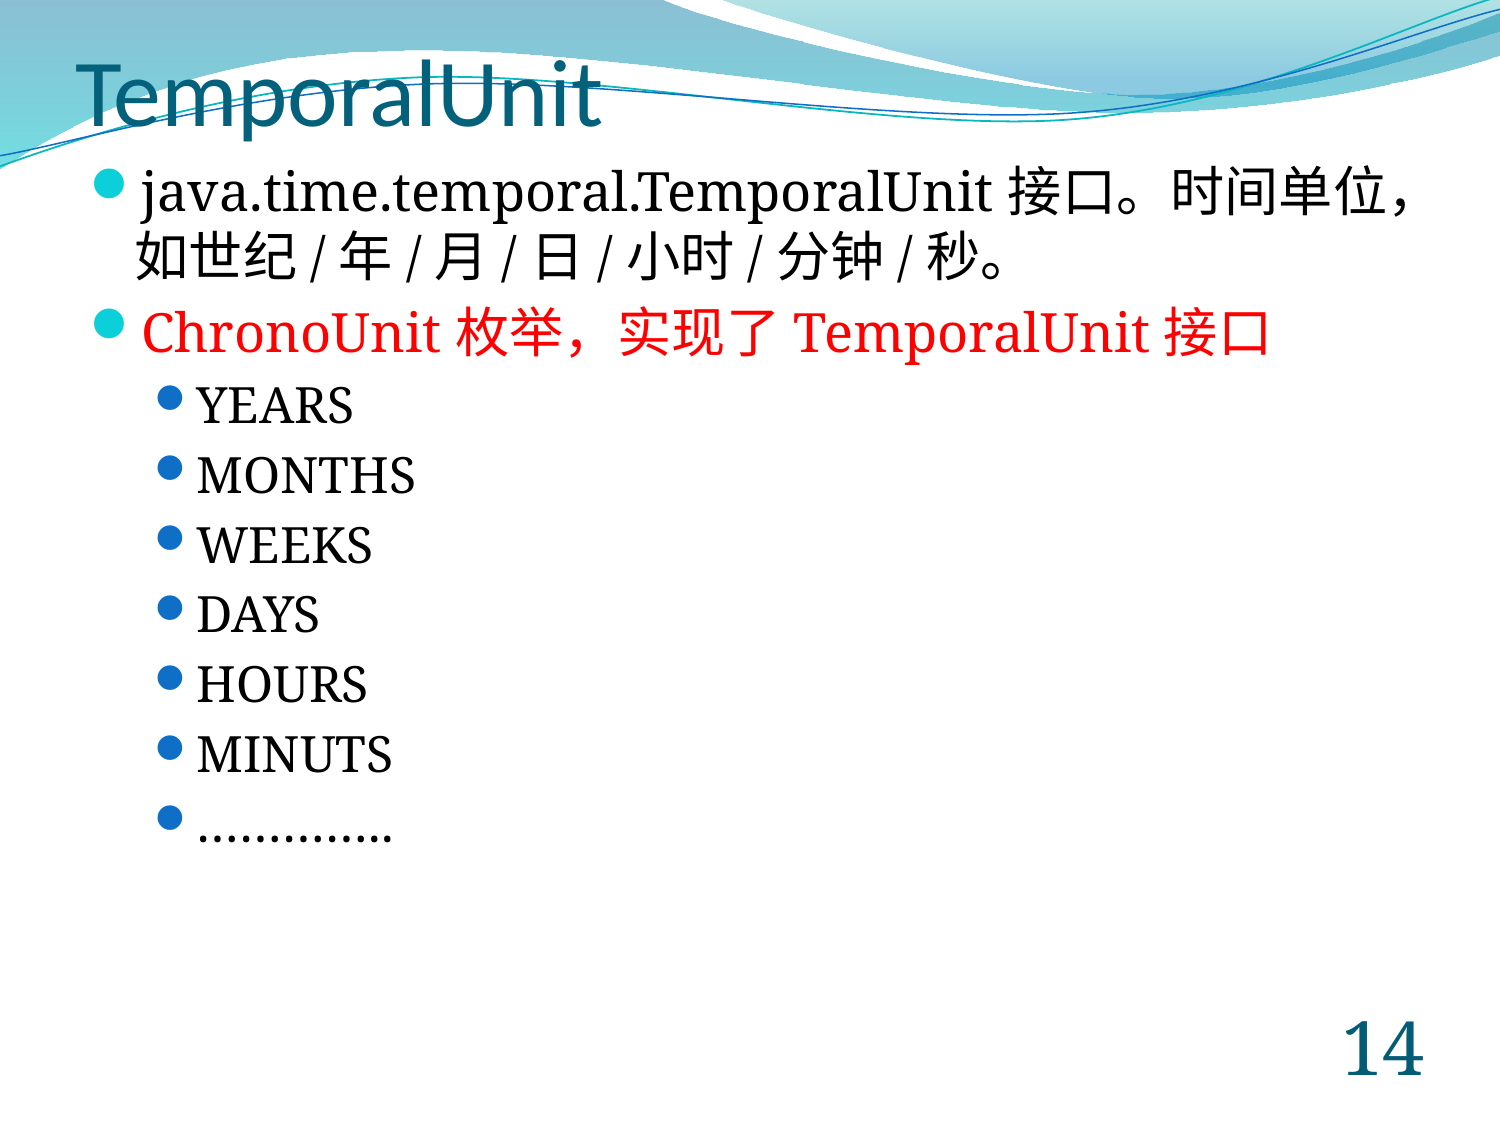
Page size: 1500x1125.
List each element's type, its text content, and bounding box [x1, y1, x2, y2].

list java.time.temporal.TemporalUnit接口。时间单位，如世纪/年/月/日/小时/分钟/秒。 ChronoUnit枚举，实现了TemporalUnit接口 YEARS MONTHS WEEKS DAYS HOURS MINUTS ………….. [75, 149, 1425, 1038]
title TemporalUnit [75, 22, 1426, 146]
slide_number 13 [1299, 1042, 1425, 1103]
